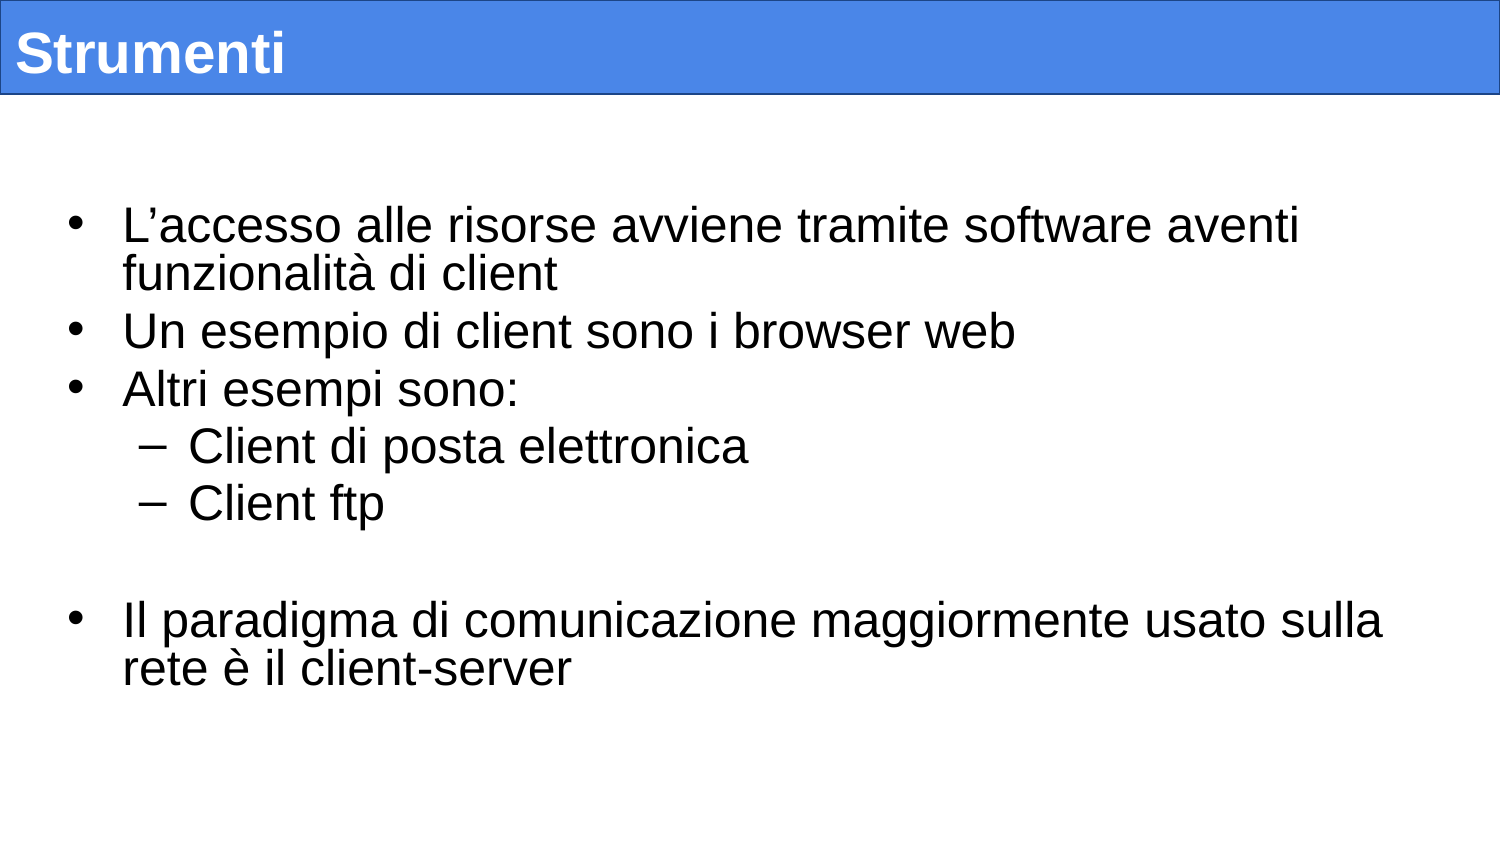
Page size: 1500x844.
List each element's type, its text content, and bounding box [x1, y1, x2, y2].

list L’accesso alle risorse avviene tramite software aventi funzionalità di client Un esempio di client sono i browser web Altri esempi sono: Client di posta elettronica Client ftp Il paradigma di comunicazione maggiormente usato sulla rete è il client-server [51, 189, 1449, 750]
title Strumenti [0, 0, 1500, 94]
